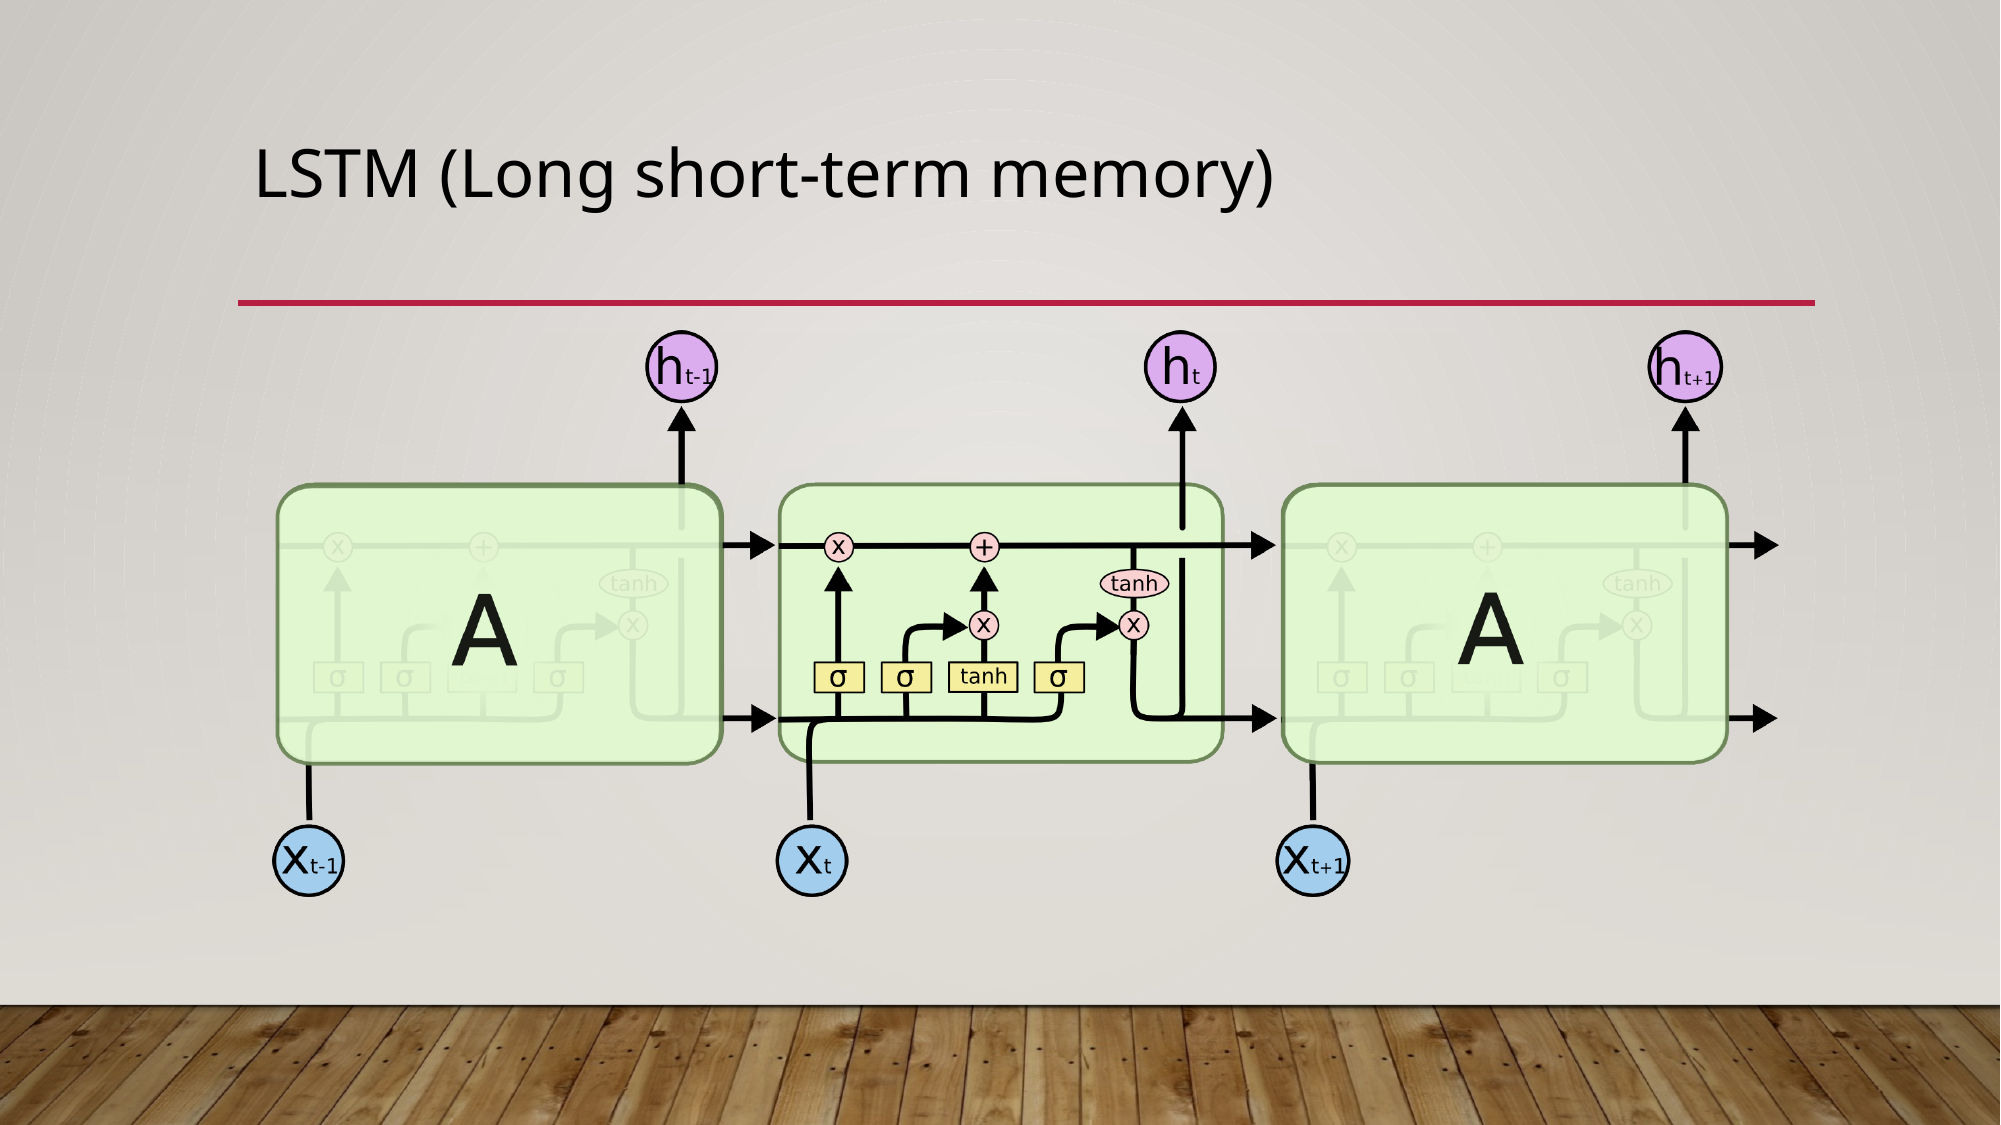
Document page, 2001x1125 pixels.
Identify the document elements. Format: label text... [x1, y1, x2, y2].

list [272, 330, 1780, 897]
title LSTM (Long short-term memory) [238, 131, 1814, 305]
picture [0, 1005, 2000, 1125]
